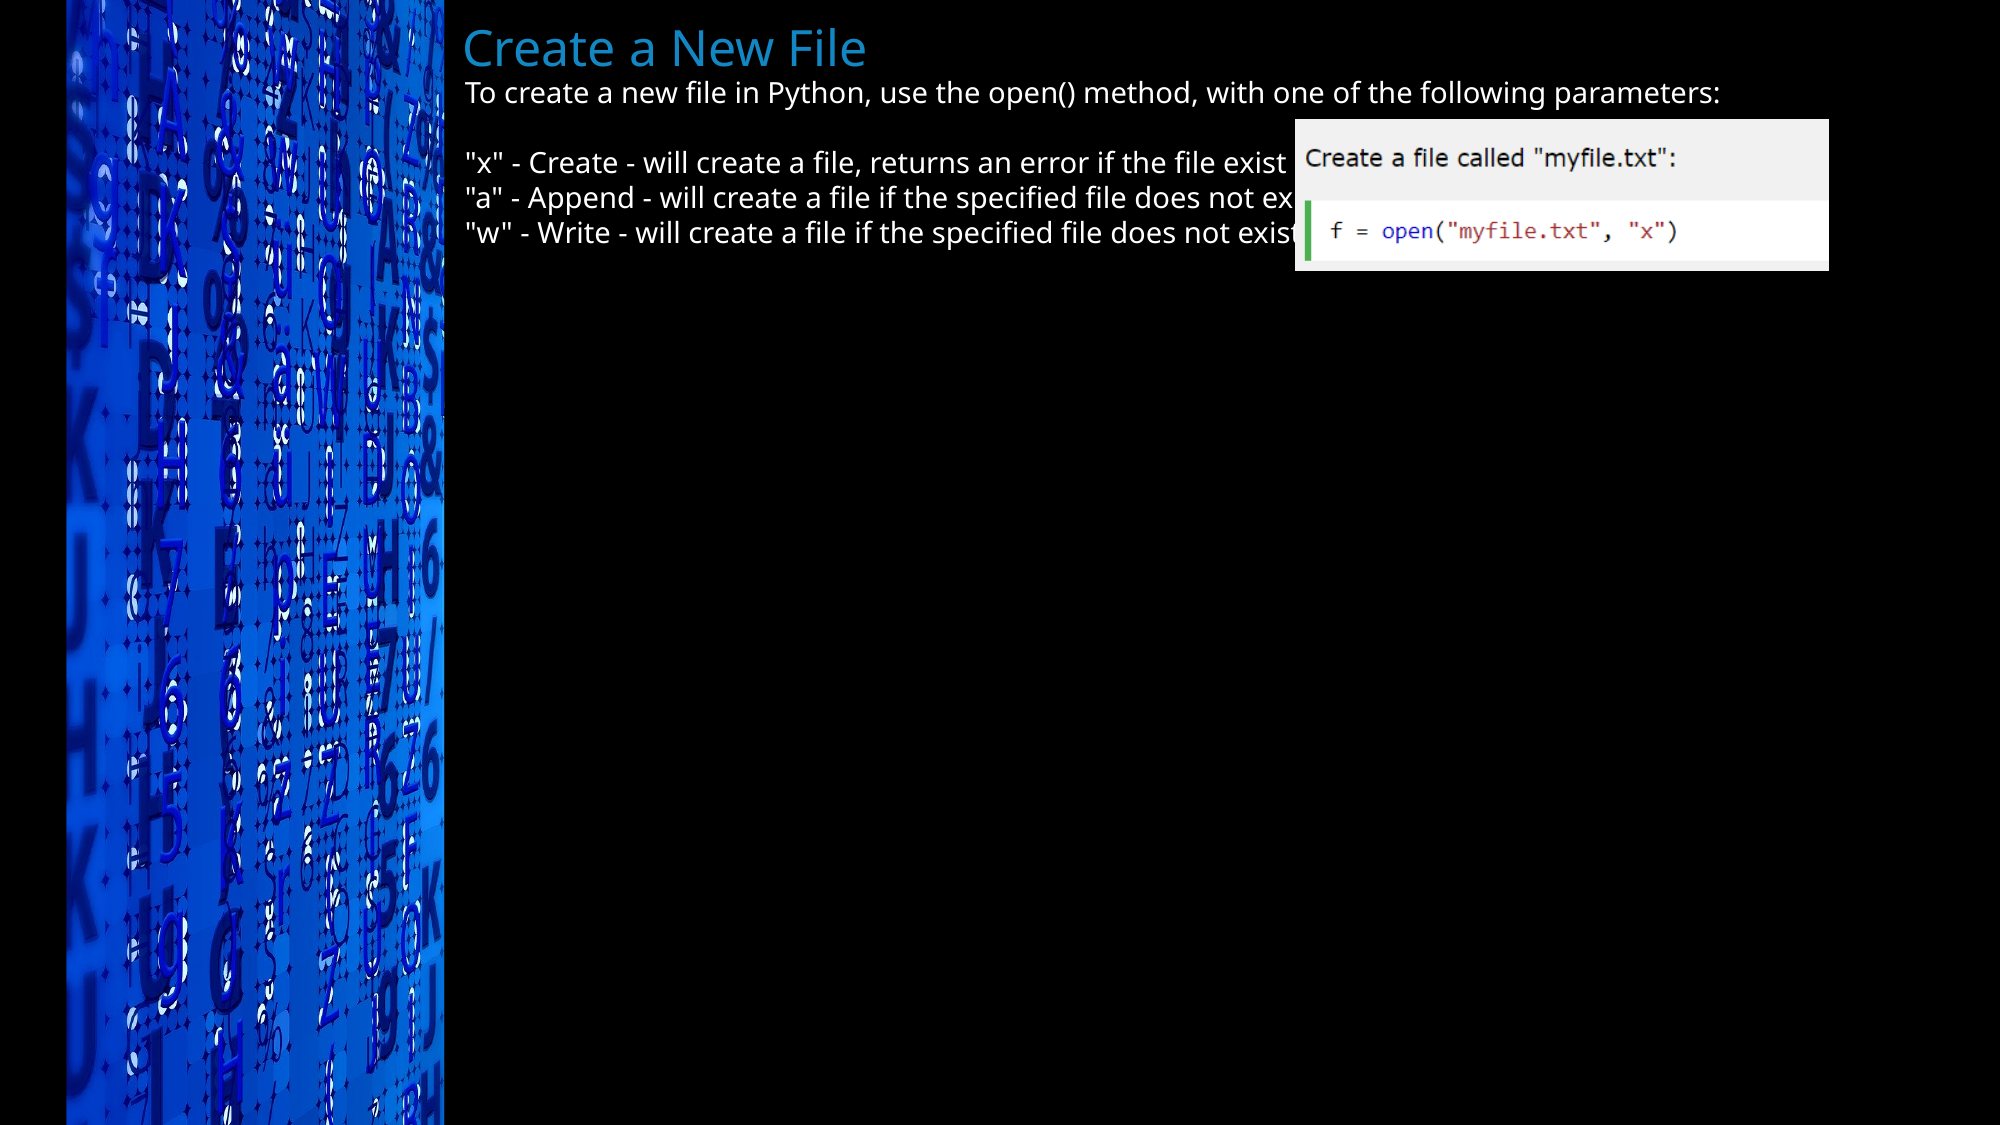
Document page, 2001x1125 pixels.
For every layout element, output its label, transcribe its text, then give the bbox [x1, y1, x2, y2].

picture [66, 0, 445, 1125]
picture [1295, 118, 1829, 271]
text_box To create a new file in Python, use the open() method, with one of the following parameters: "x" - Create - will create a file, returns an error if the file exist "a" - Append - will create a file if the specified file does not exist "w" - Write - will create a file if the specified file does not exist [449, 66, 1948, 257]
text_box Create a New File [460, 14, 2000, 77]
